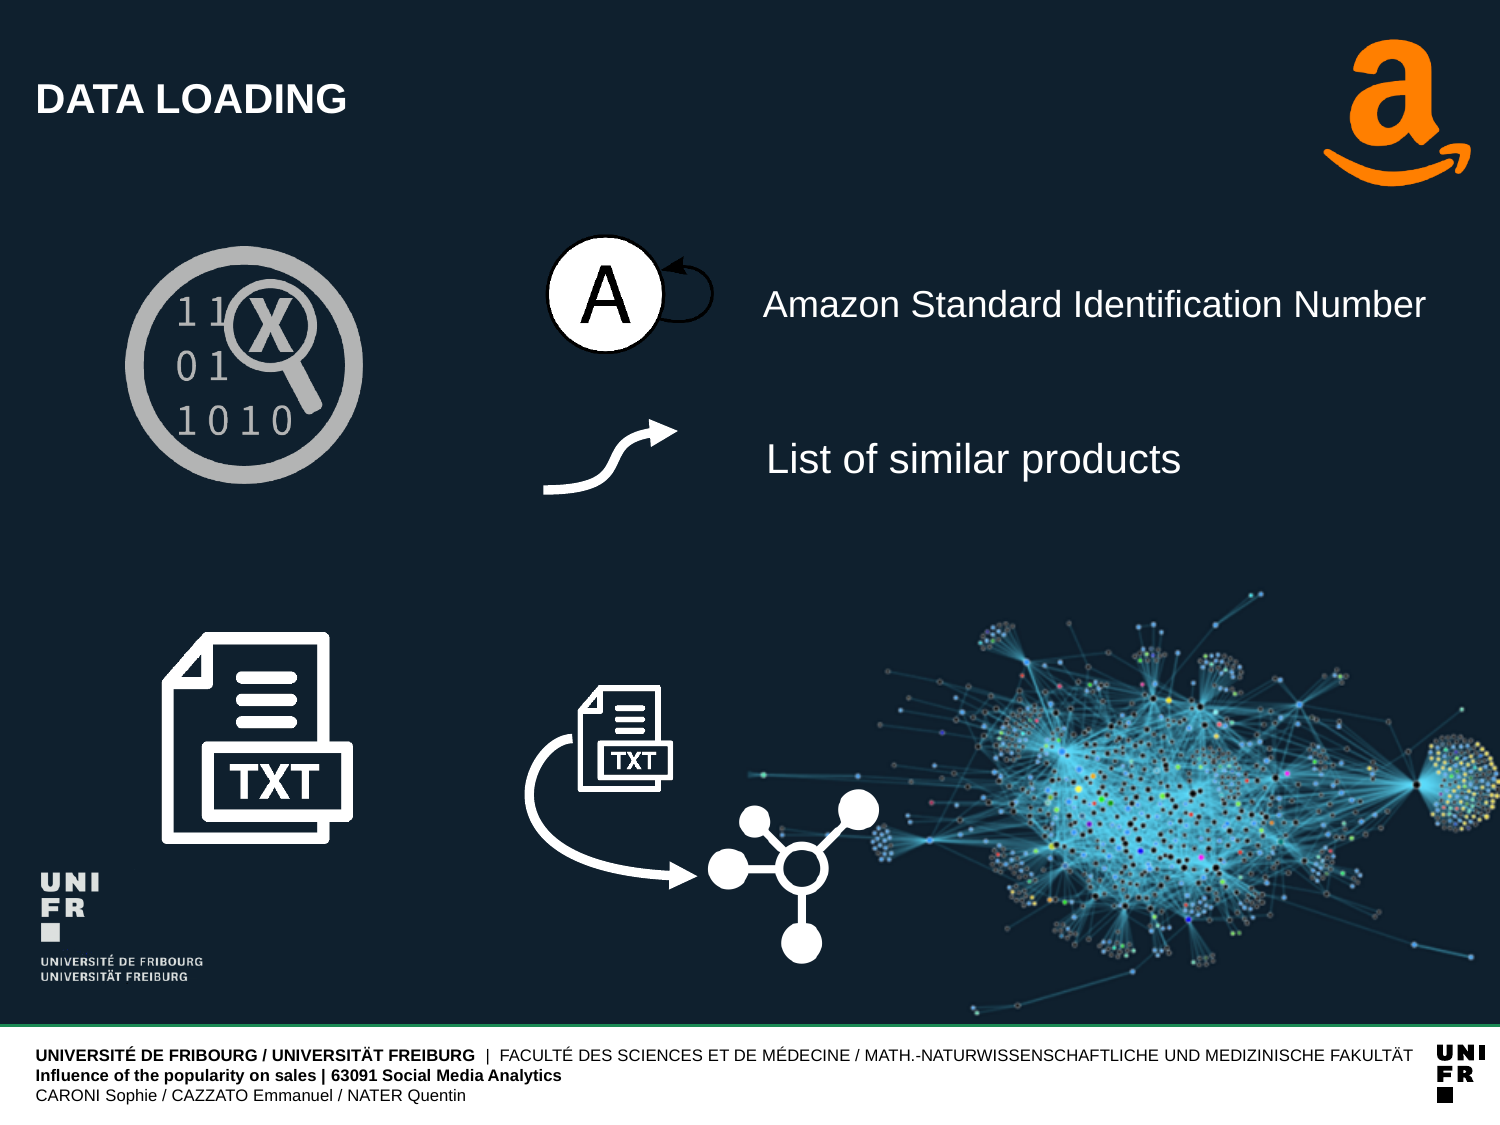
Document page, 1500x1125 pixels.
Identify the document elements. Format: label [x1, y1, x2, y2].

text_box [543, 430, 679, 491]
text_box [572, 738, 698, 877]
picture [0, 0, 1500, 1024]
